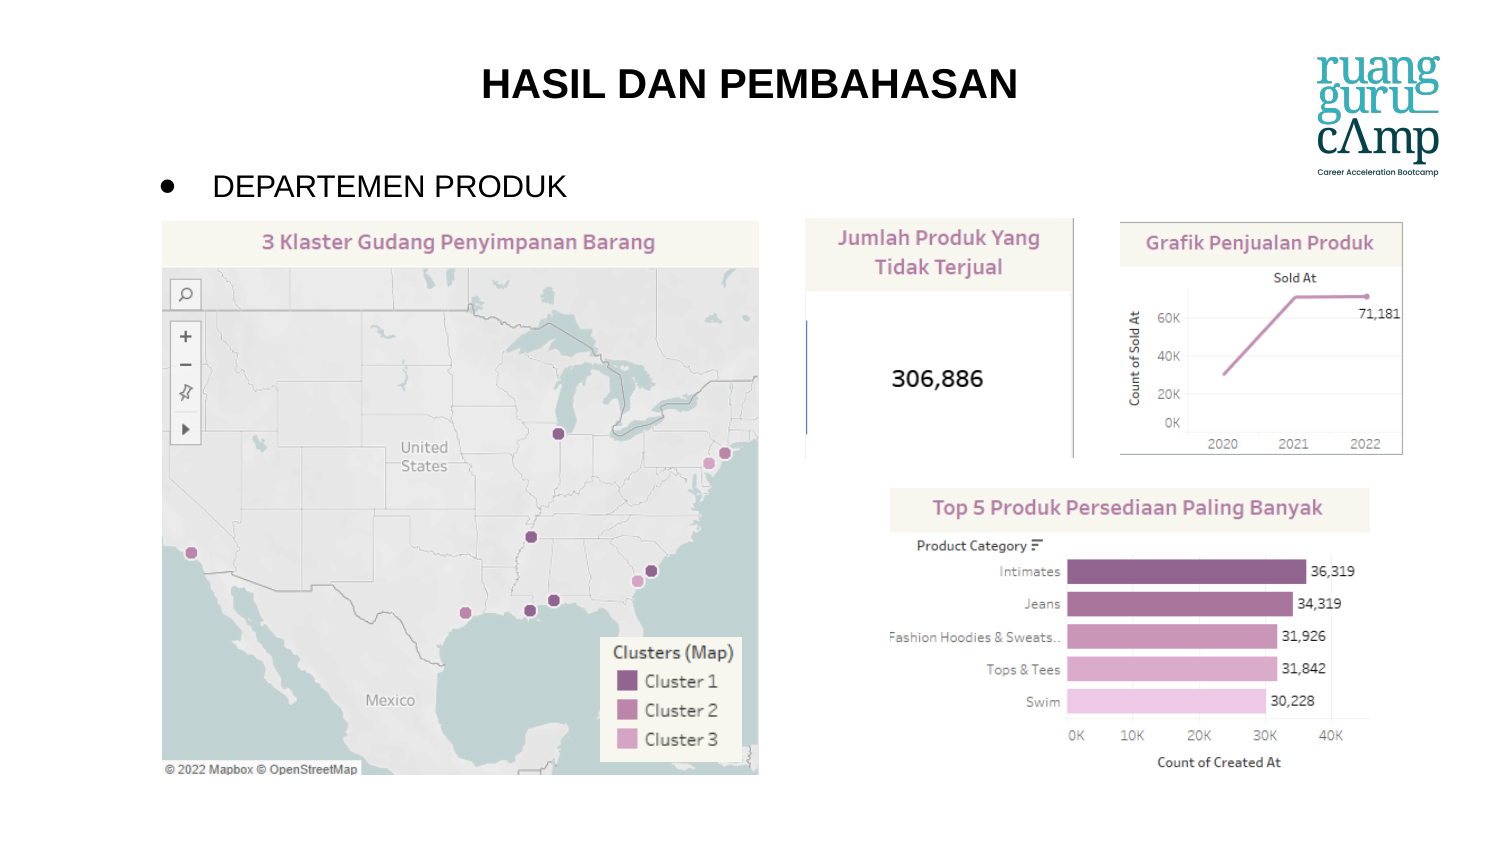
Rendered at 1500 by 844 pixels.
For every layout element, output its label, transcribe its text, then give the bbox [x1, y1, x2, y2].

picture [889, 488, 1370, 776]
text_box HASIL DAN PEMBAHASAN [363, 41, 1137, 122]
text_box [122, 219, 803, 275]
picture [1314, 53, 1441, 180]
picture [805, 218, 1074, 458]
picture [1120, 221, 1405, 455]
picture [162, 221, 759, 776]
text_box DEPARTEMEN PRODUK [122, 151, 896, 219]
